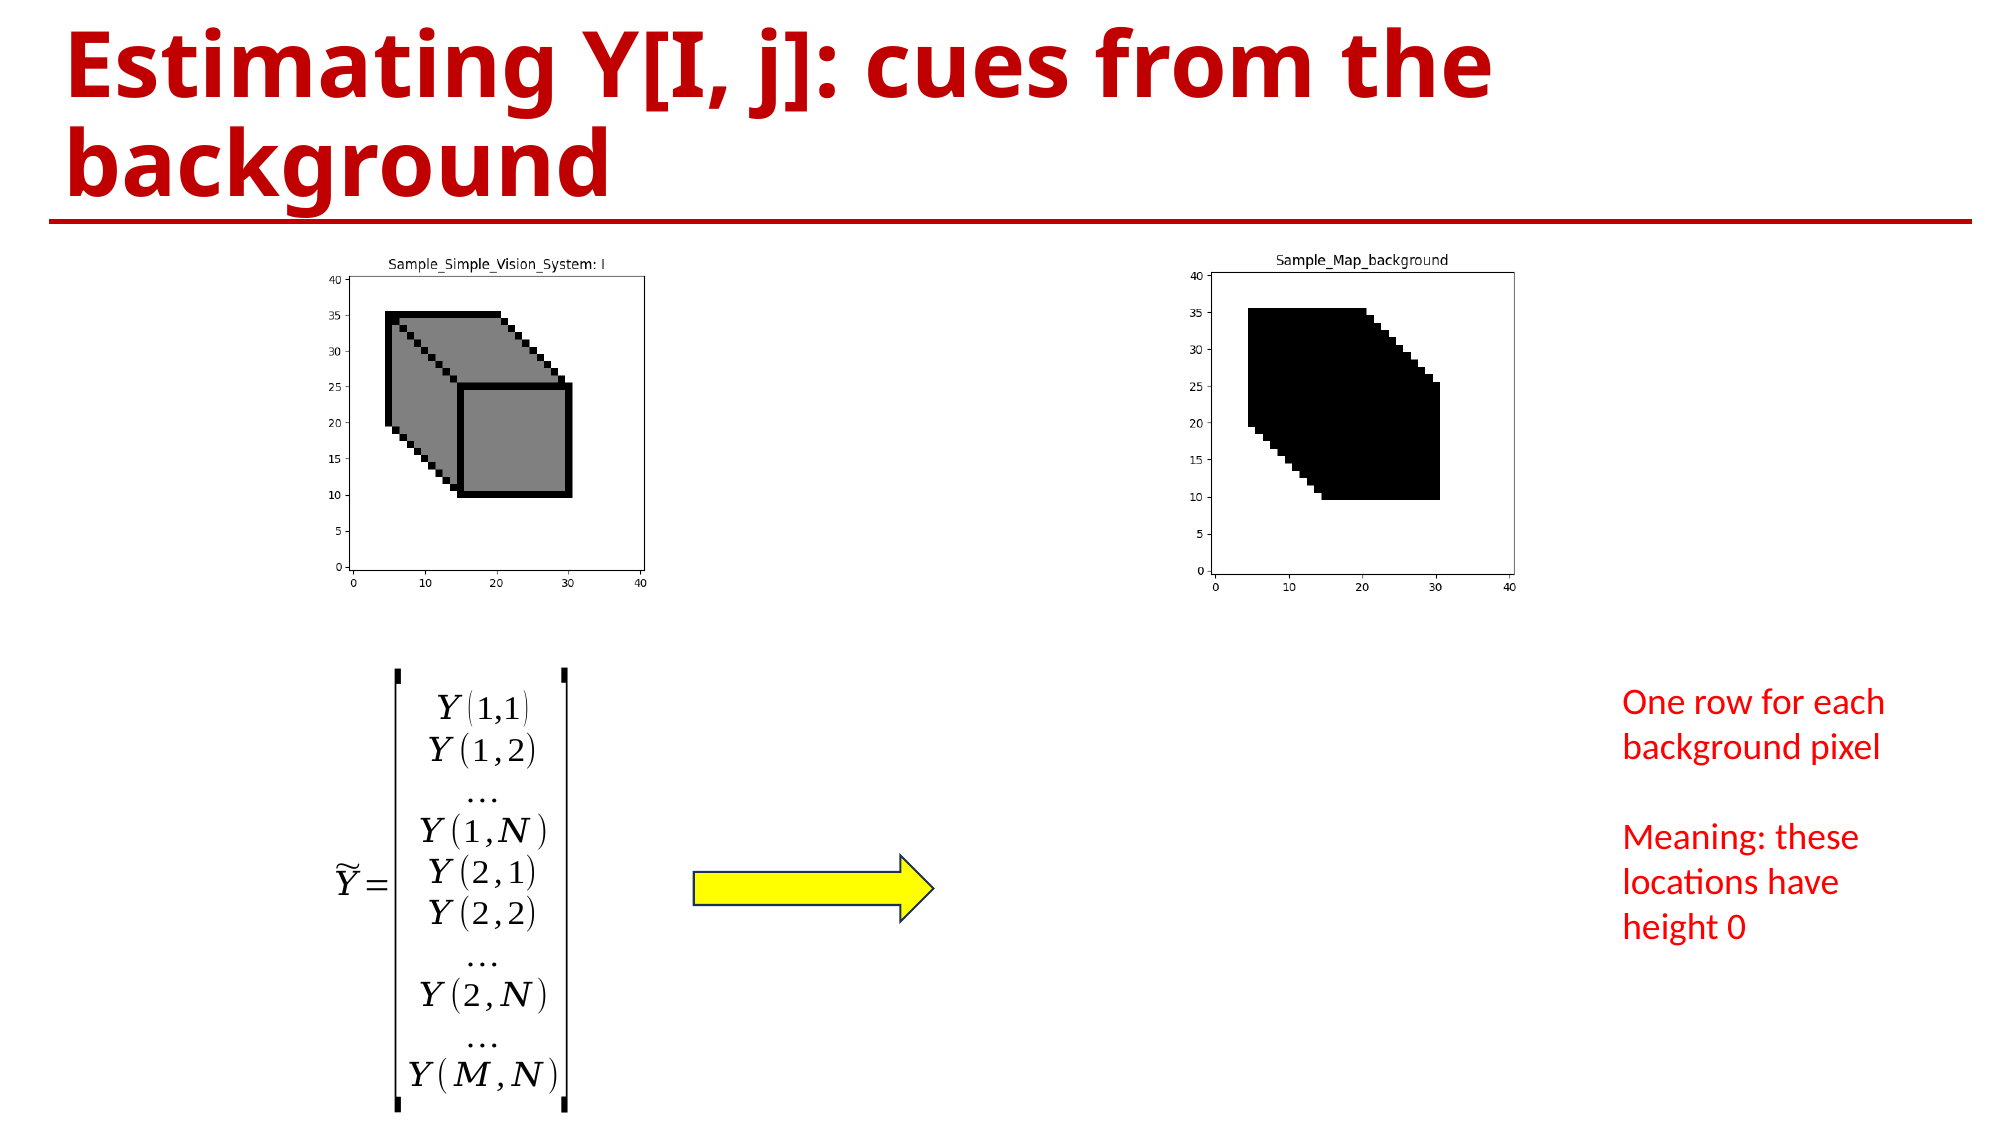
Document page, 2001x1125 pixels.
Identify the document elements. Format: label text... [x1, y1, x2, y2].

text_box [693, 659, 1598, 1125]
picture [235, 229, 745, 612]
title Estimating Y[I, j]: cues from the background [48, 41, 1972, 192]
picture [1094, 224, 1618, 617]
text_box One row for each background pixel Meaning: these locations have height 0 [1607, 669, 1939, 955]
